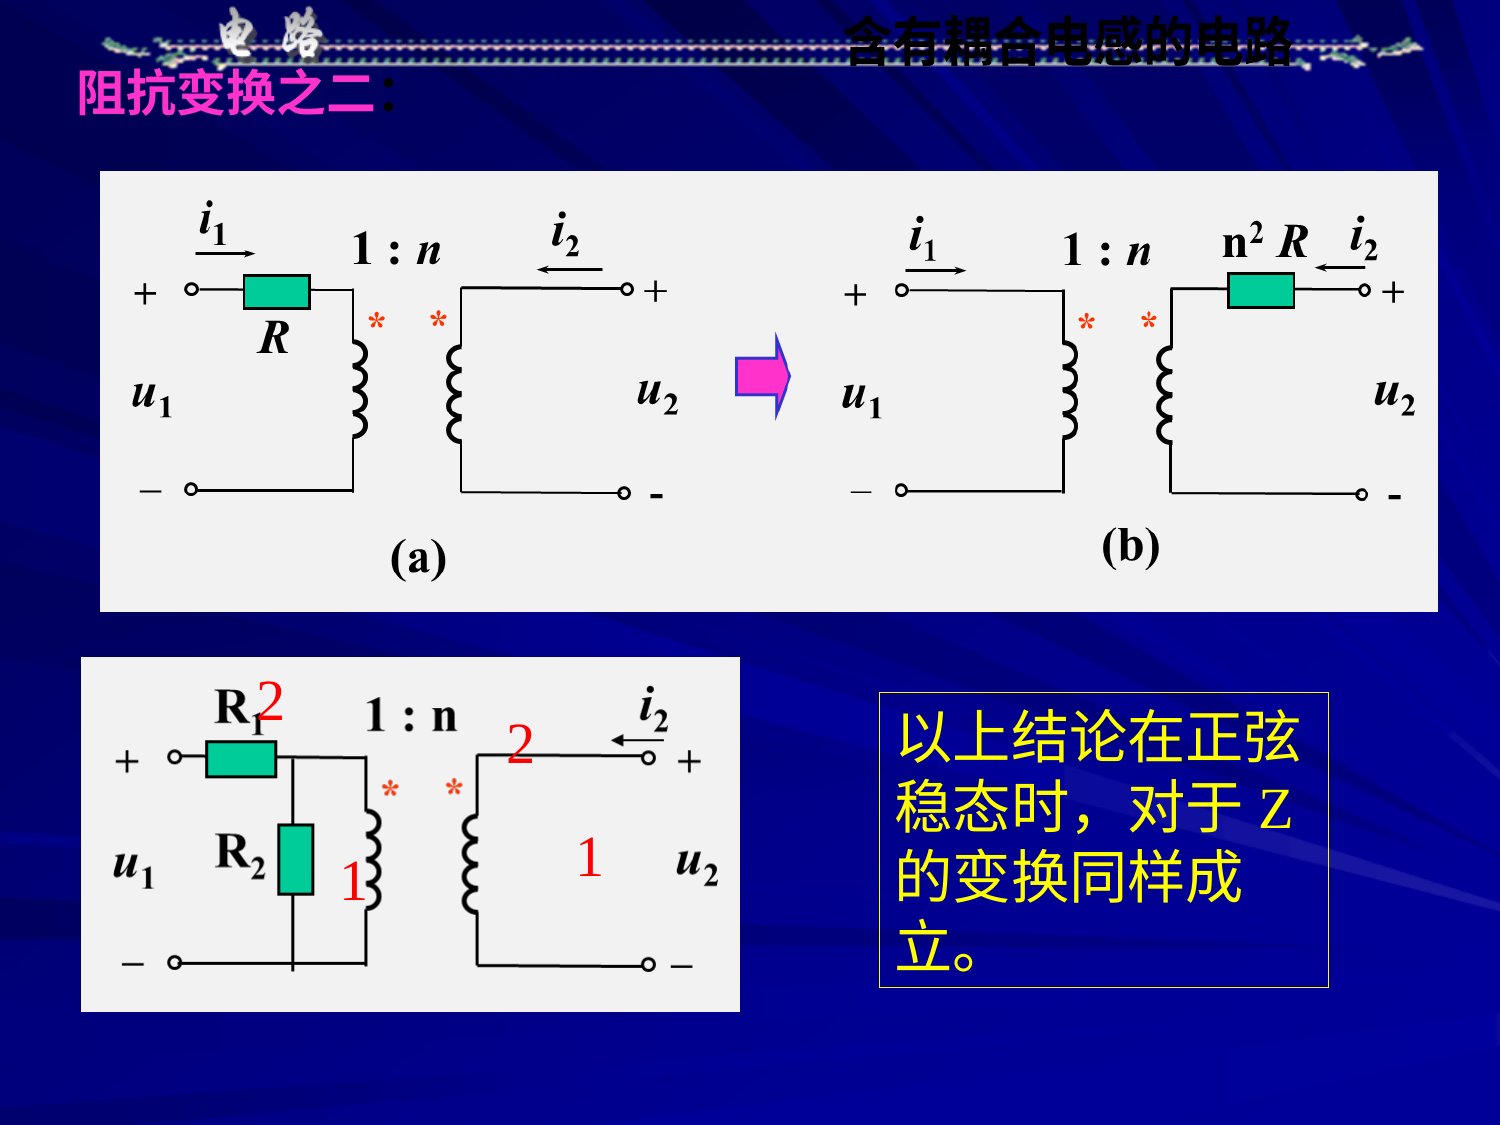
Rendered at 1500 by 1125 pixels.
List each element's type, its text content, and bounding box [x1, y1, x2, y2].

text_box 阻抗变换之二： [62, 54, 592, 130]
picture [0, 0, 1500, 1125]
text_box 以上结论在正弦稳态时，对于Z的变换同样成立。 [879, 692, 1329, 988]
